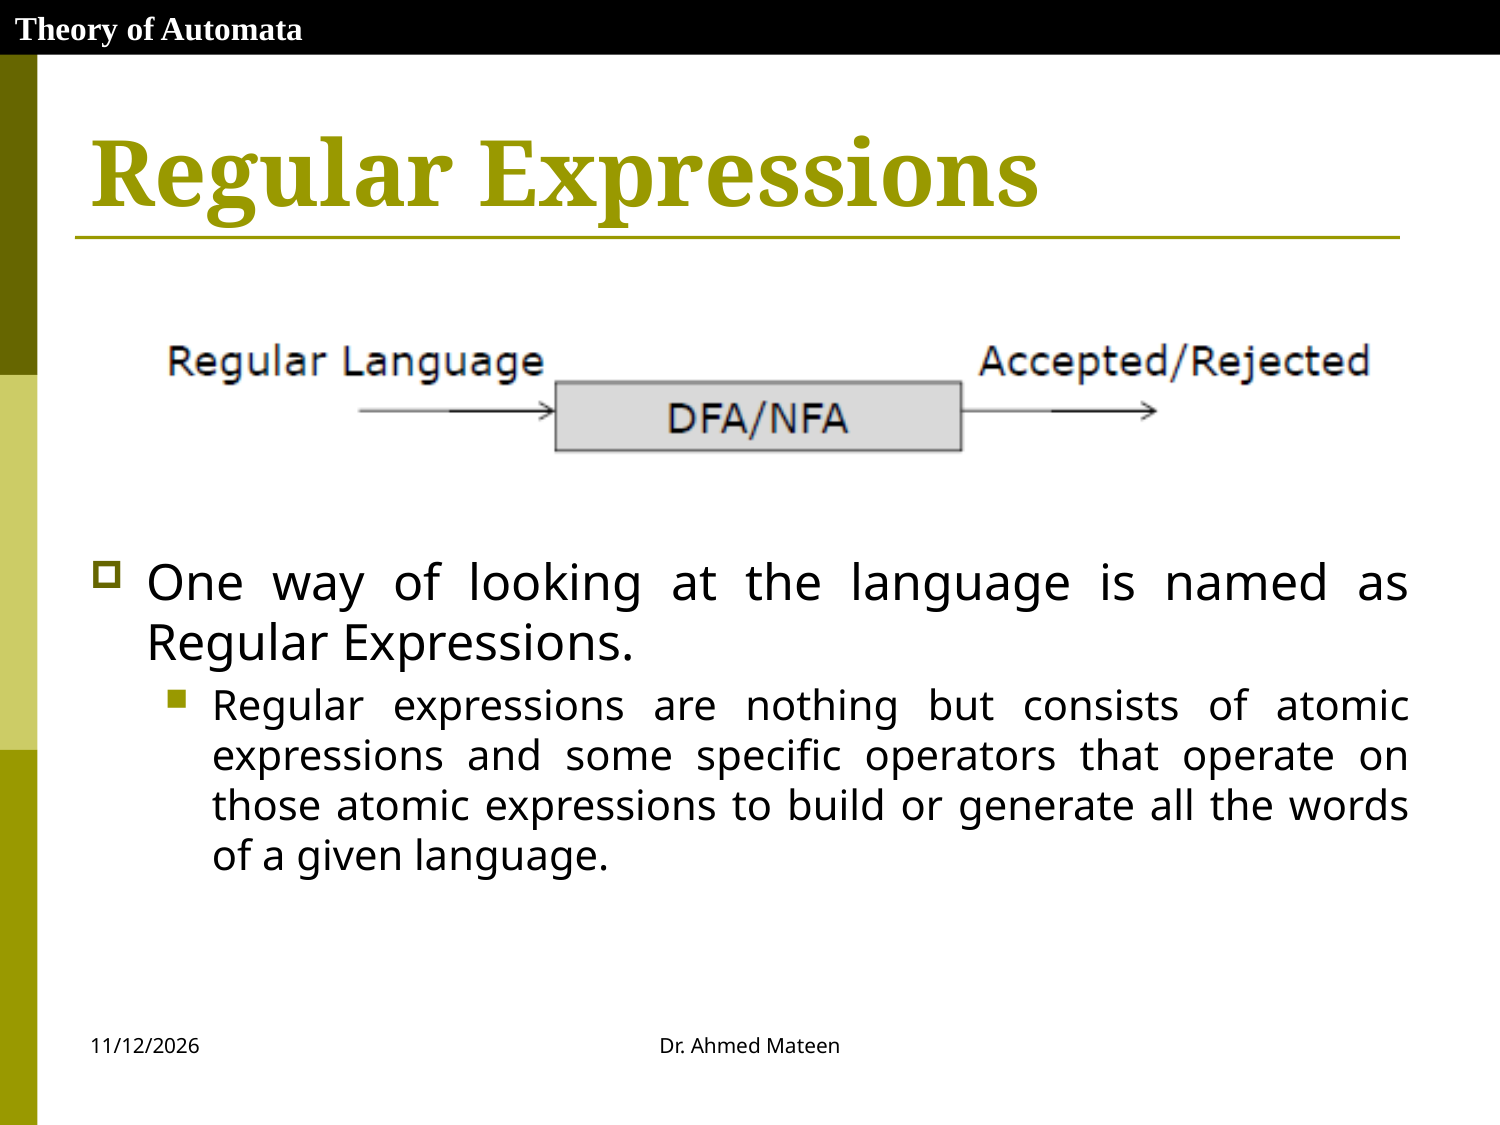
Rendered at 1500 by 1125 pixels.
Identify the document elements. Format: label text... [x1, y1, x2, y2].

text_box Theory of Automata [0, 0, 1500, 55]
list One way of looking at the language is named as Regular Expressions. Regular expressions are nothing but consists of atomic expressions and some specific operators that operate on those atomic expressions to build or generate all the words of a given language. [74, 262, 1426, 1006]
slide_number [74, 1024, 426, 1101]
title Regular Expressions [74, 55, 1426, 233]
picture [149, 312, 1384, 476]
footer Dr. Ahmed Mateen [512, 1024, 988, 1101]
